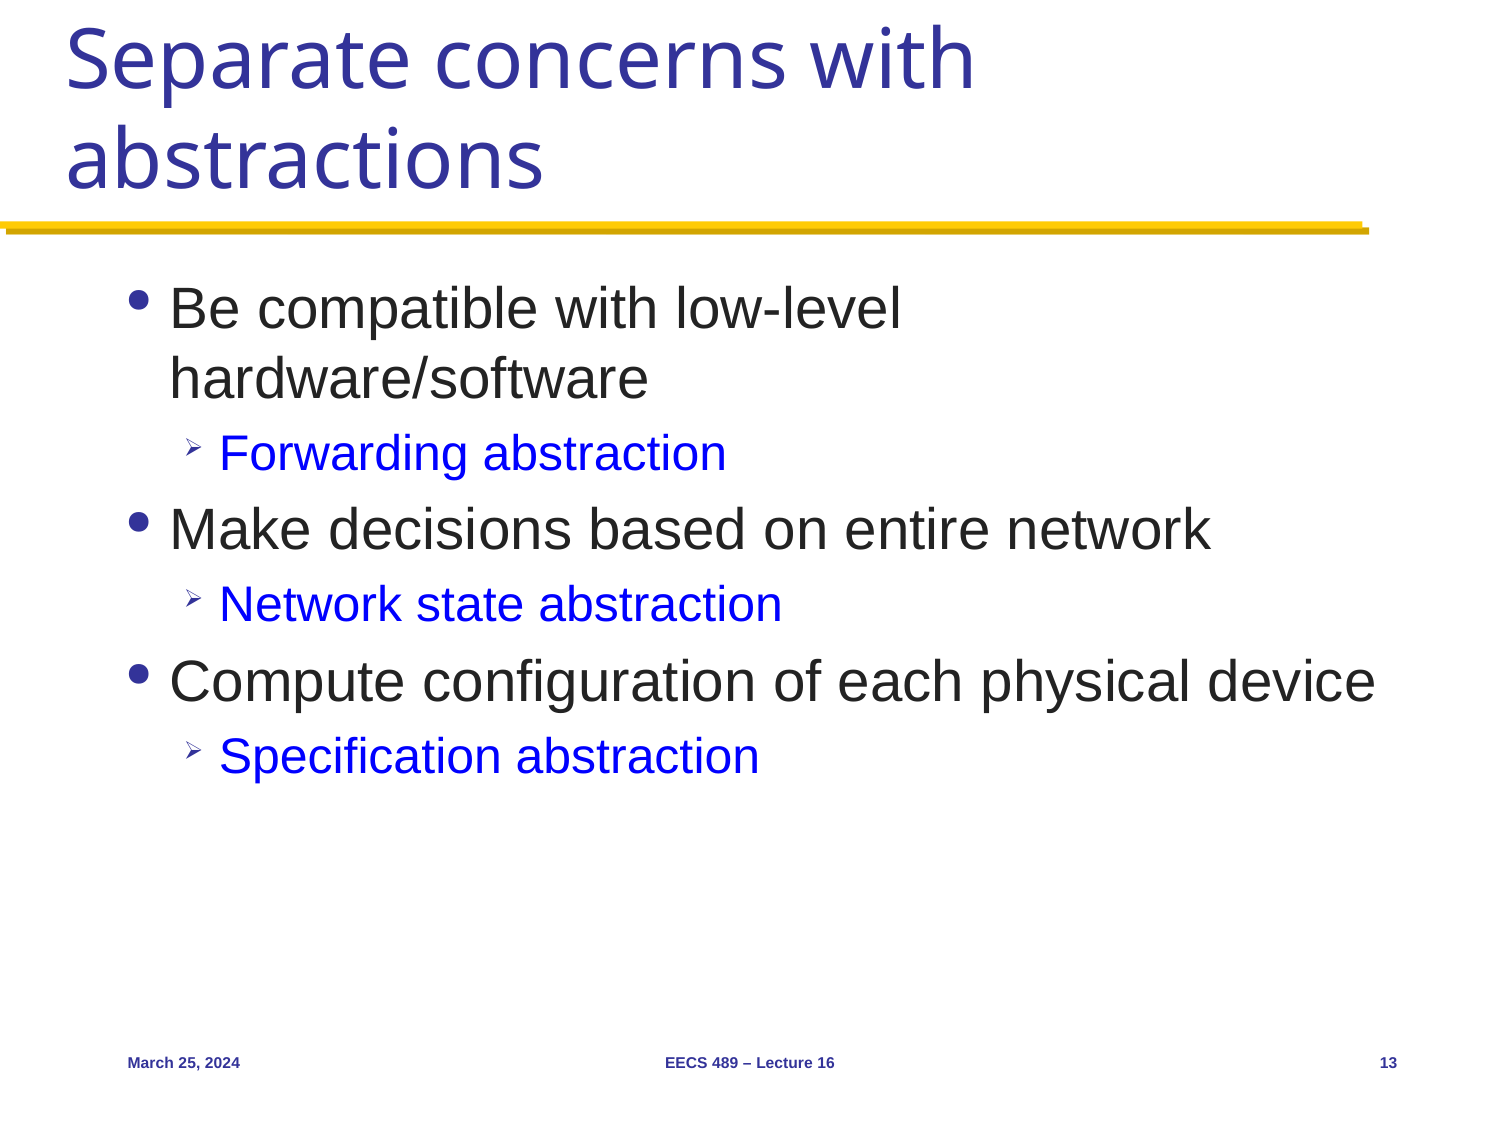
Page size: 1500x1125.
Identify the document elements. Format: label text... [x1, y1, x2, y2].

slide_number 13 [1312, 1024, 1413, 1101]
footer EECS 489 – Lecture 16 [512, 1024, 988, 1101]
title Separate concerns with abstractions [49, 24, 1451, 213]
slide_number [112, 1024, 426, 1101]
list Be compatible with low-level hardware/software Forwarding abstraction Make decisions based on entire network Network state abstraction Compute configuration of each physical device Specification abstraction [112, 262, 1413, 988]
